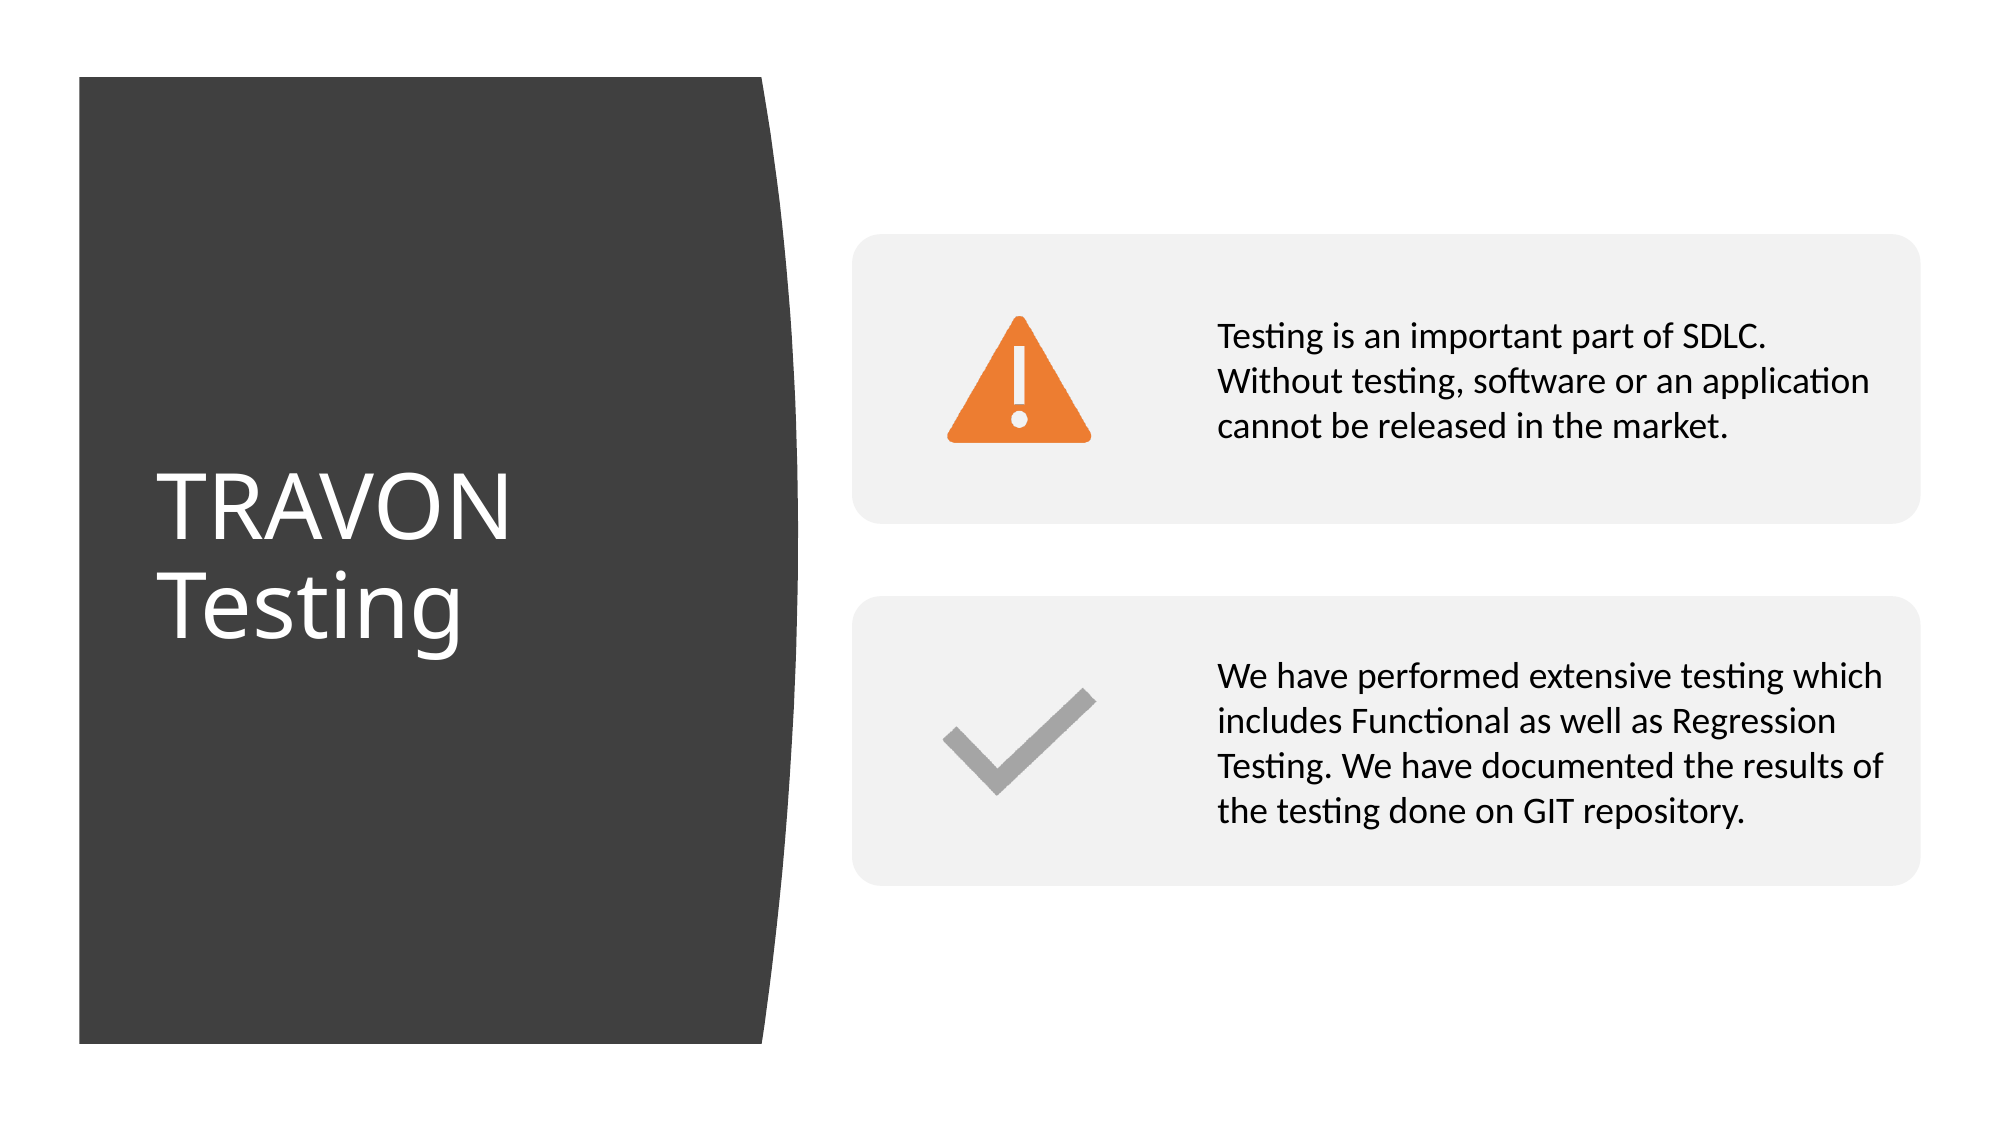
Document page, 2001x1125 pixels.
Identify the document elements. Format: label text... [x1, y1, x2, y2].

title TRAVON Testing [141, 166, 702, 953]
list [852, 77, 1921, 1043]
text_box [78, 76, 800, 1045]
